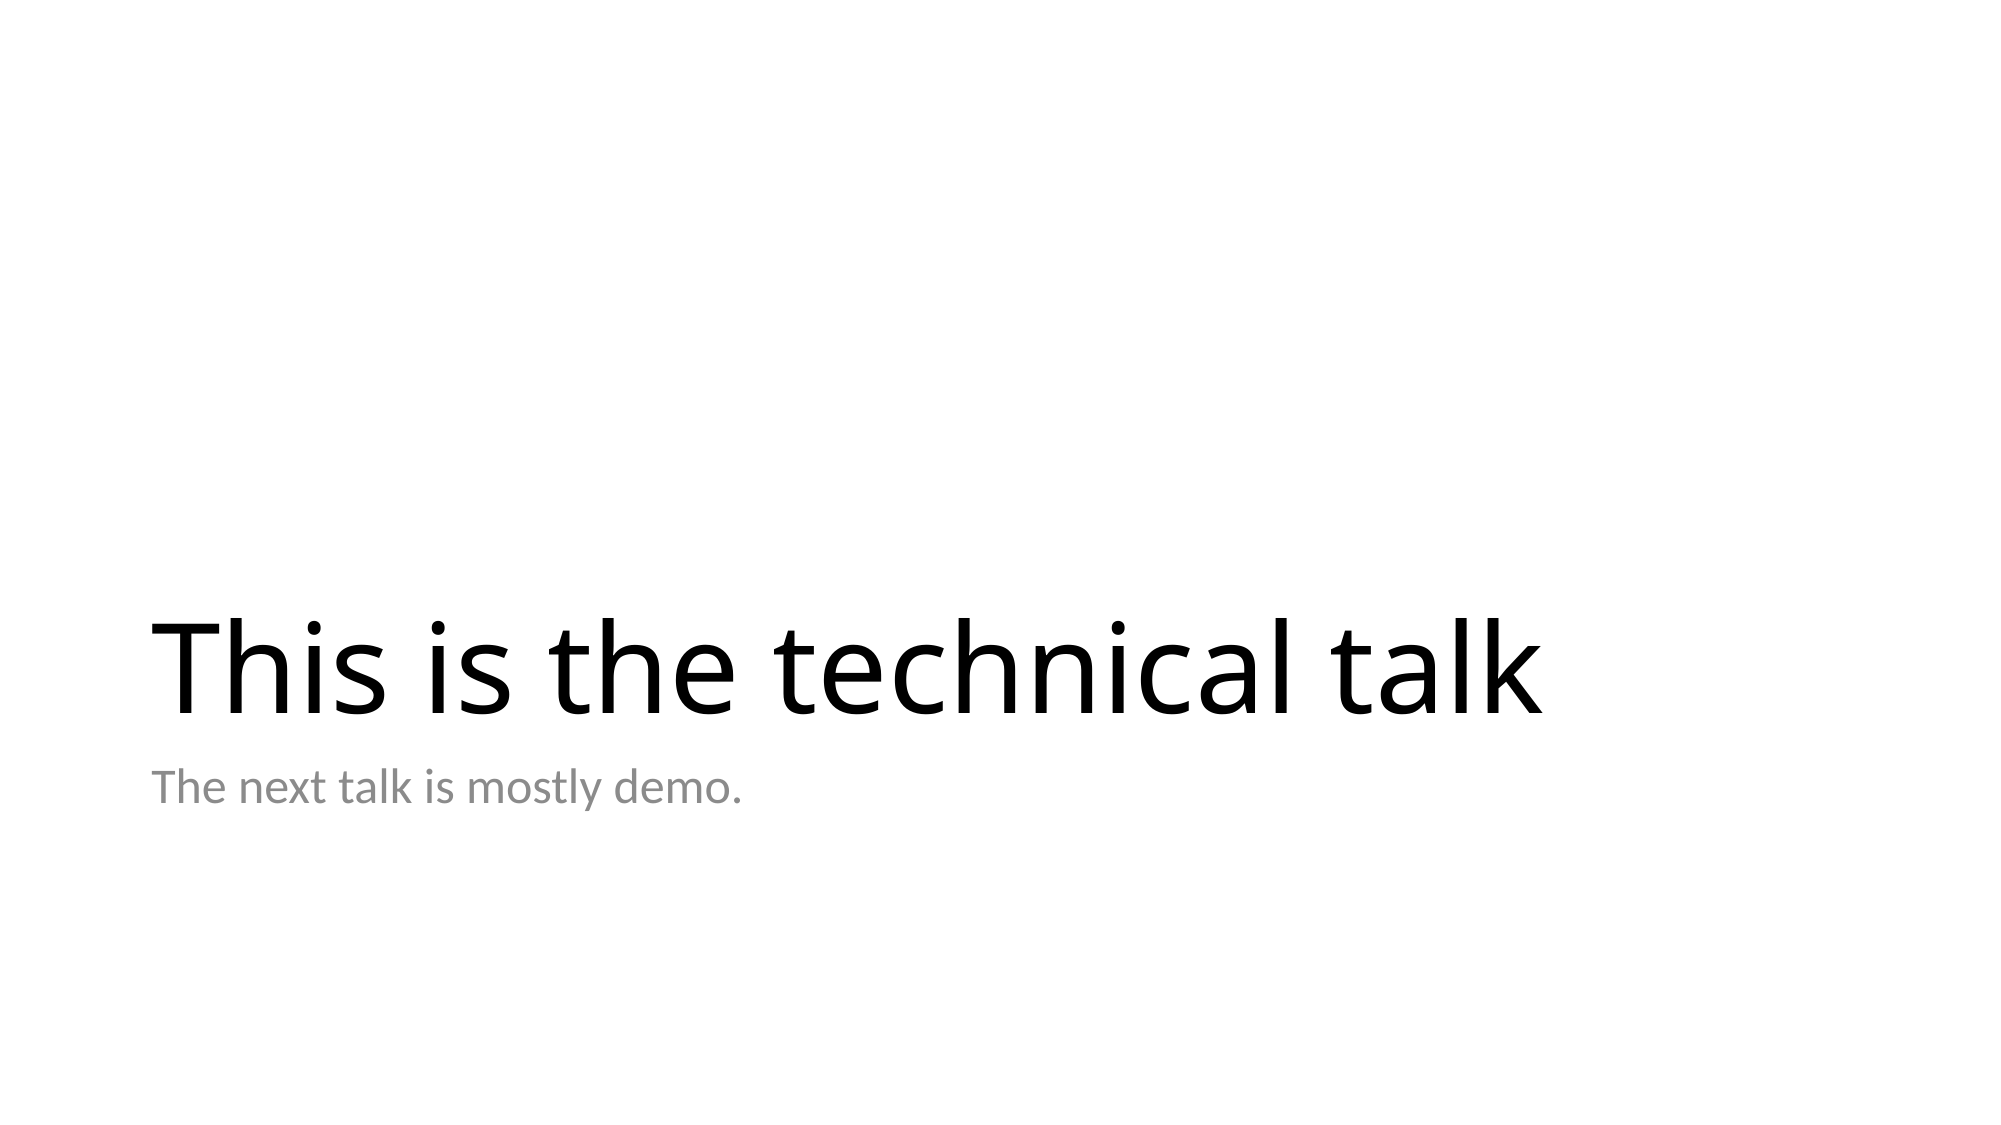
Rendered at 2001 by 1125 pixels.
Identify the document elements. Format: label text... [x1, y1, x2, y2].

list The next talk is mostly demo. [136, 752, 1862, 999]
title This is the technical talk [136, 280, 1862, 749]
